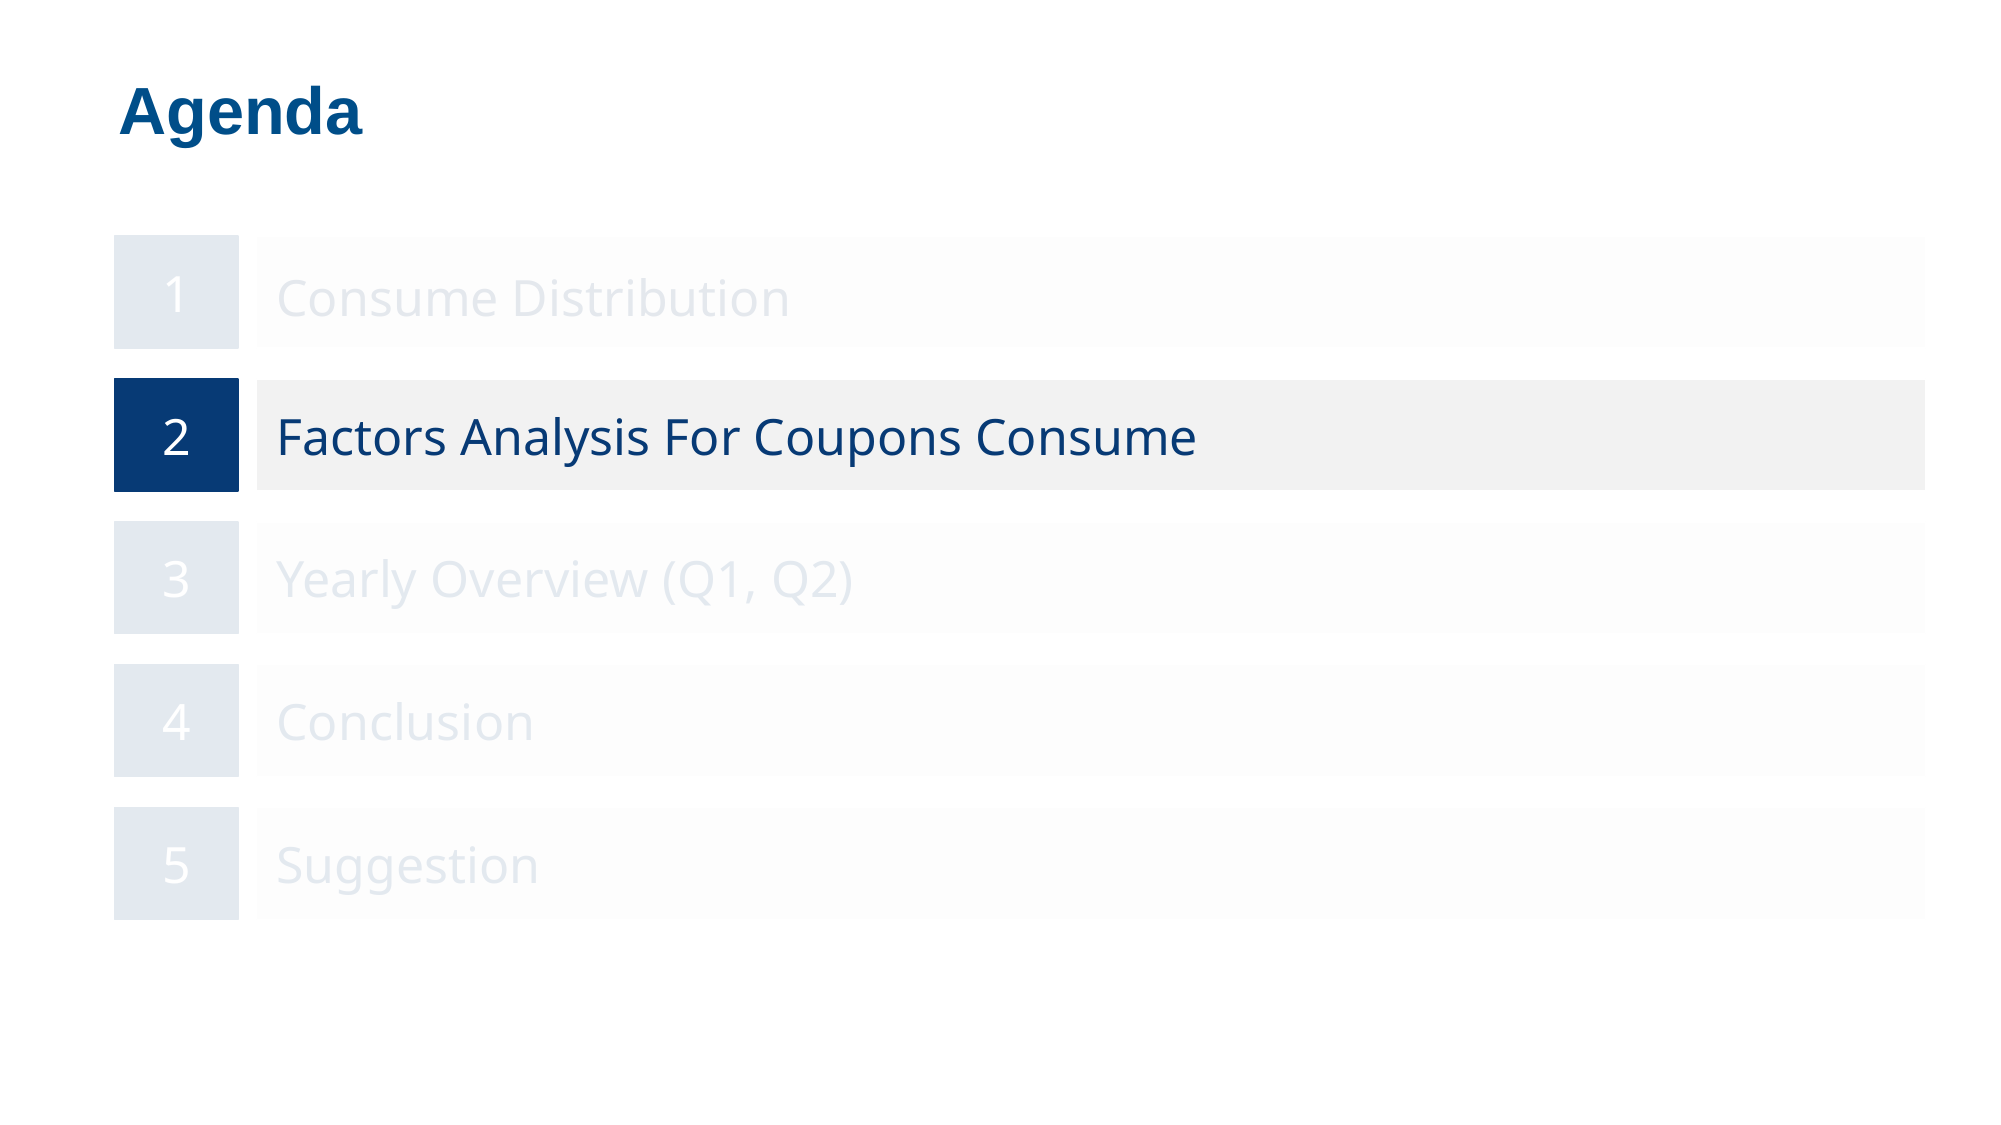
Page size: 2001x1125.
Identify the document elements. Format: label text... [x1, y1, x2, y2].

text_box [91, 513, 1930, 979]
text_box 2 [114, 378, 238, 491]
text_box Factors Analysis For Coupons Consume [256, 378, 1926, 491]
text_box Agenda [106, 70, 1945, 160]
text_box [91, 228, 1930, 356]
